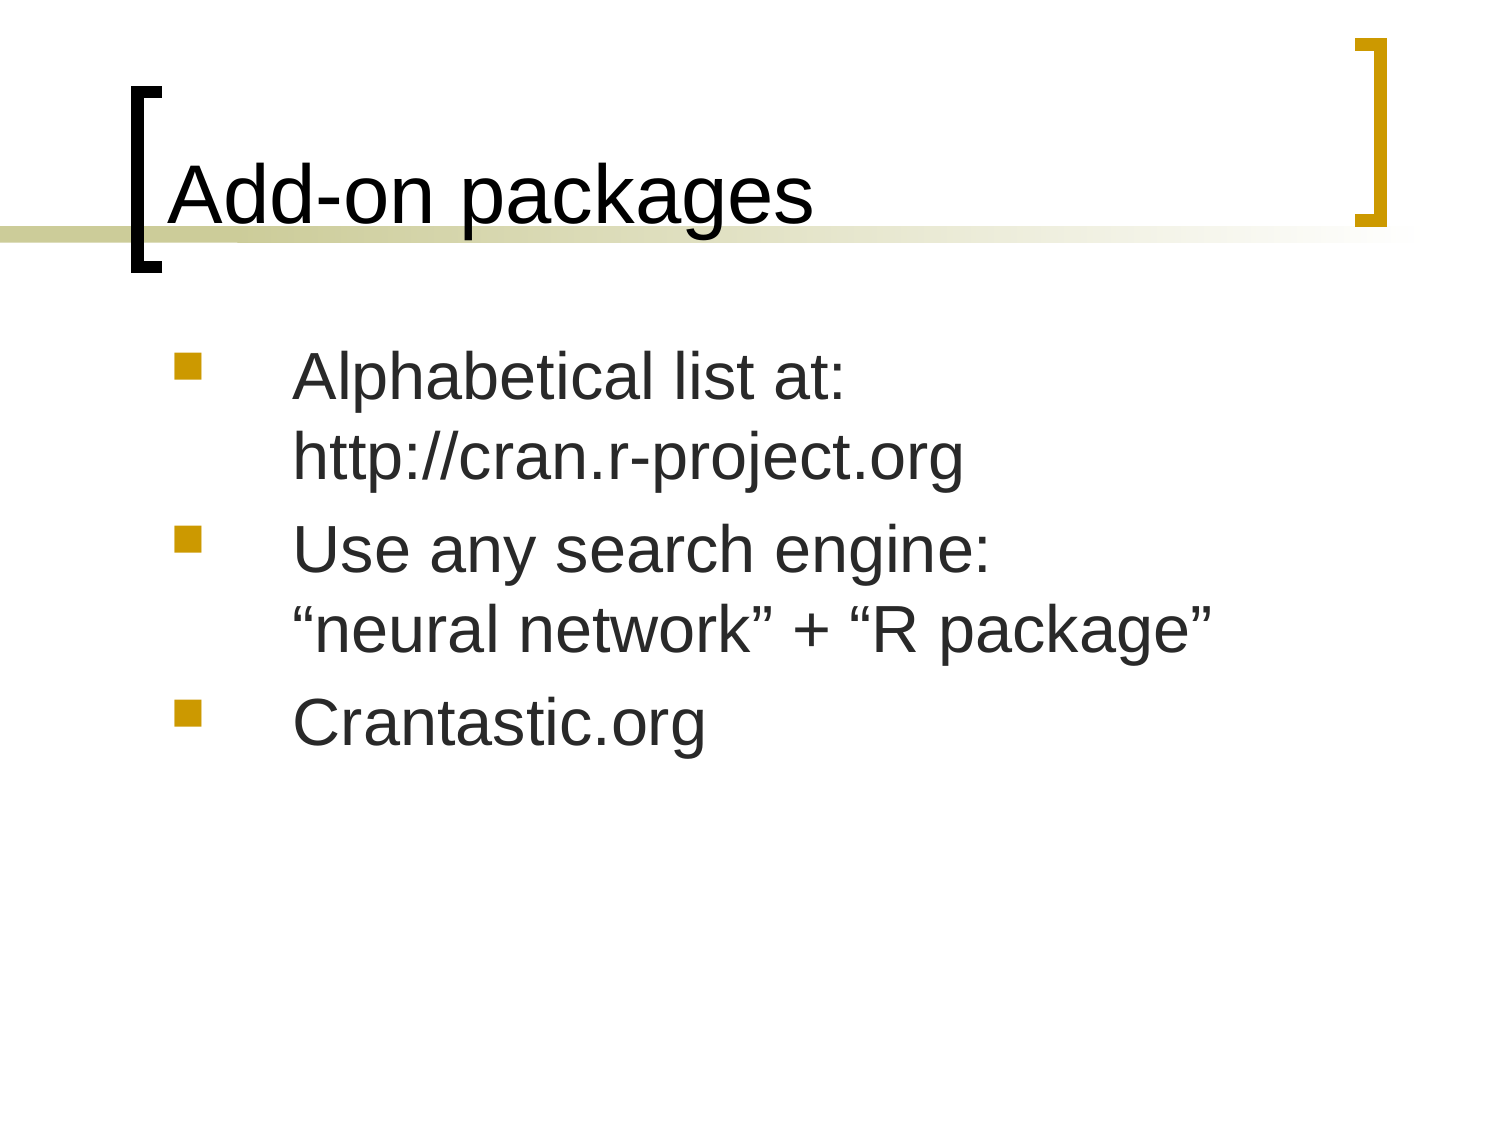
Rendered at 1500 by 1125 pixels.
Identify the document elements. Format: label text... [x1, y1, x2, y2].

title Add-on packages [152, 15, 1328, 248]
list Alphabetical list at: http://cran.r-project.org Use any search engine: “neural network” + “R package” Crantastic.org [155, 324, 1413, 838]
